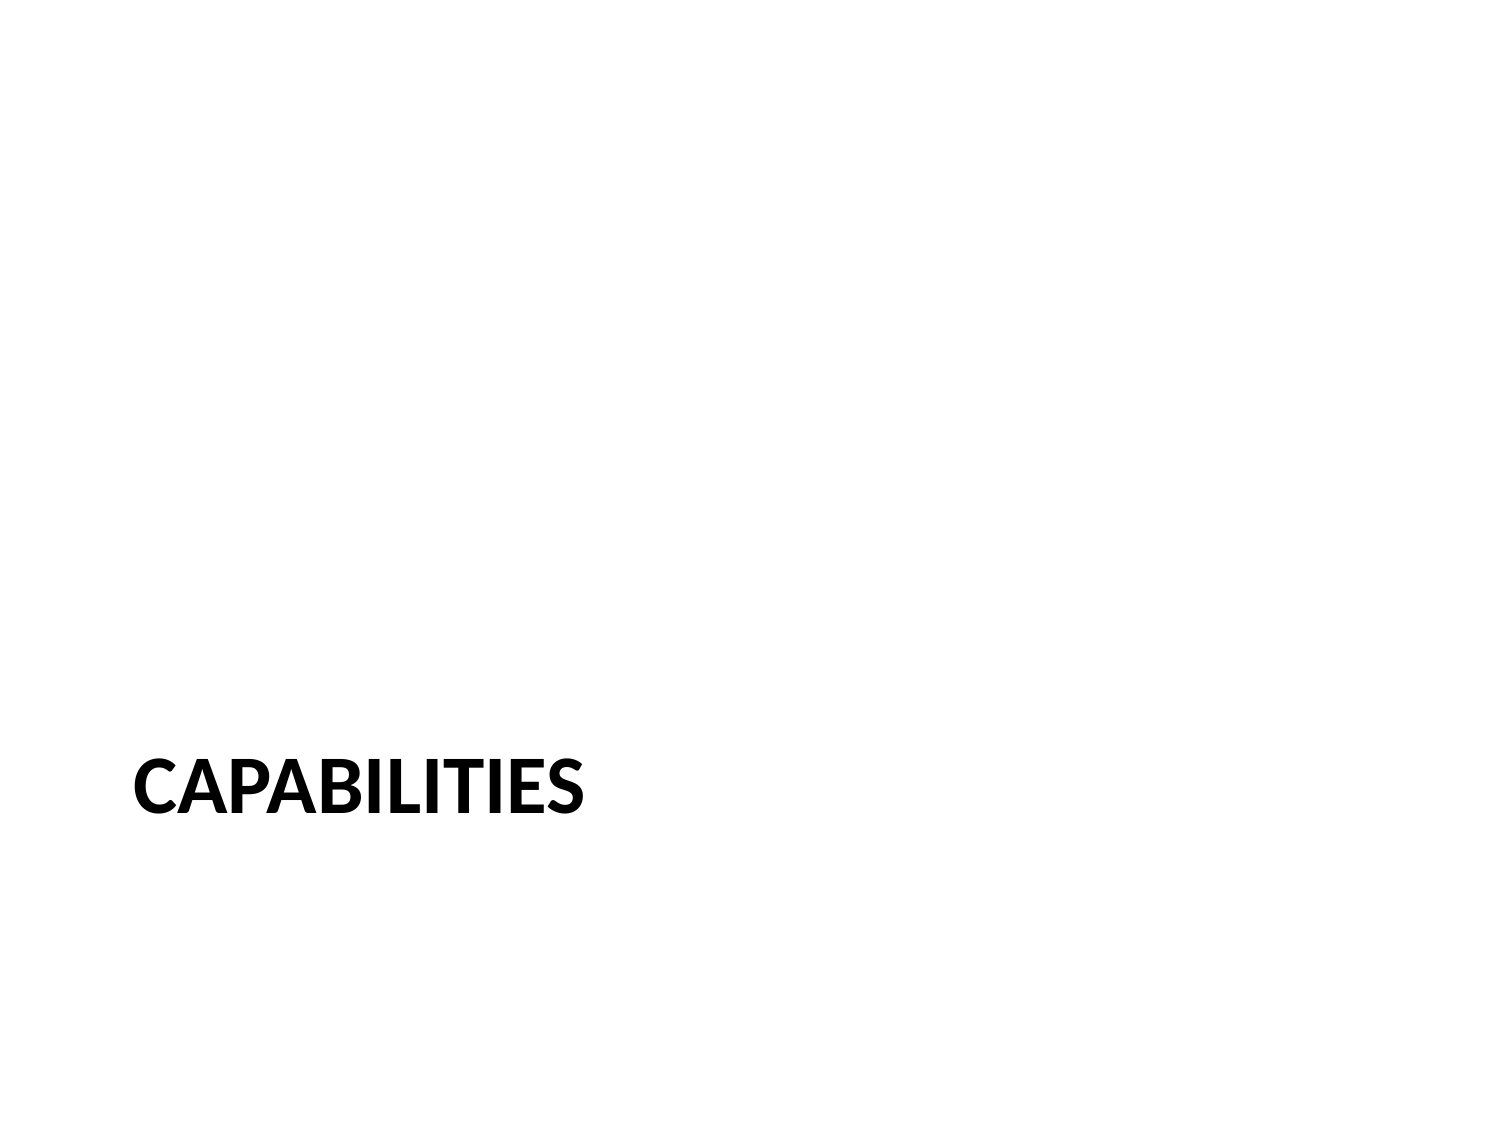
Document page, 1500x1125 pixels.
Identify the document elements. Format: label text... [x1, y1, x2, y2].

title Capabilities [118, 722, 1394, 947]
